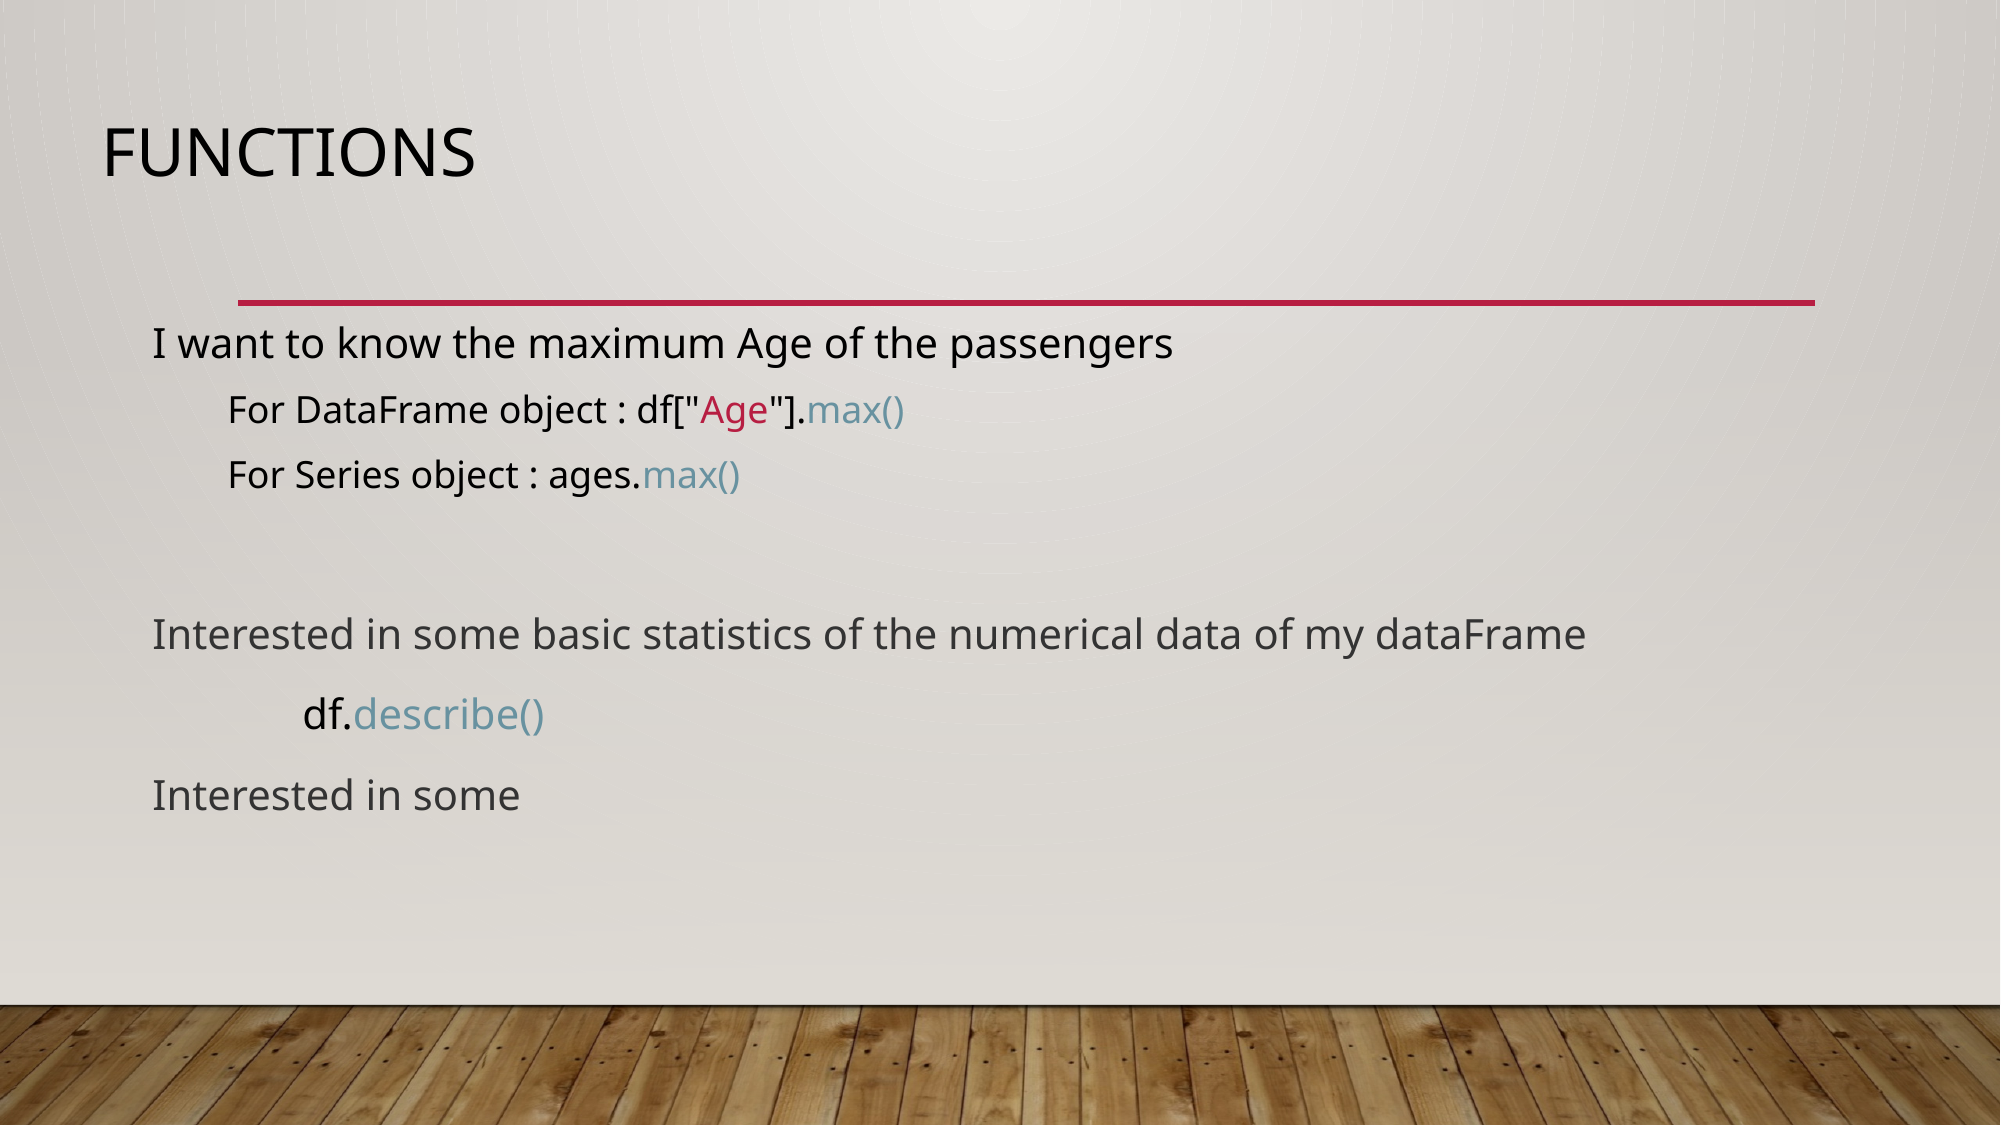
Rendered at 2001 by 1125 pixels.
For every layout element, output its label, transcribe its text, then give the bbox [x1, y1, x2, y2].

picture [0, 1005, 2000, 1125]
list I want to know the maximum Age of the passengers For DataFrame object : df["Age"].max() For Series object : ages.max() Interested in some basic statistics of the numerical data of my dataFrame df.describe() Interested in some [137, 299, 1914, 1014]
title Functions [86, 111, 1848, 217]
